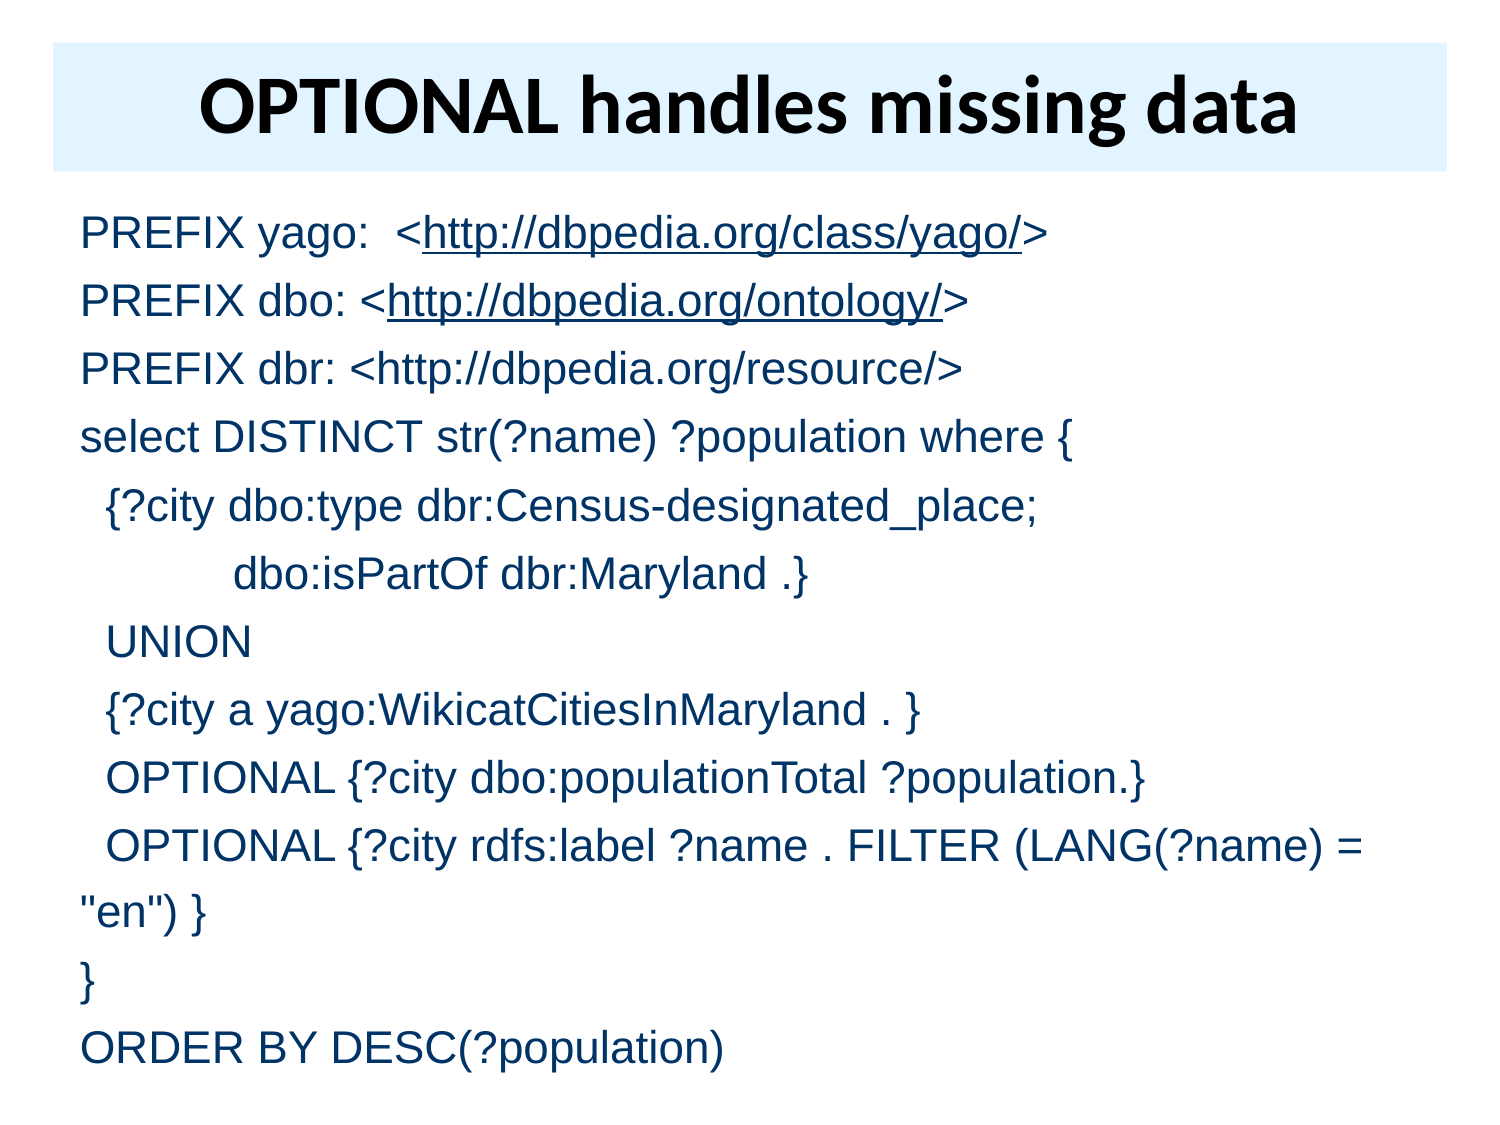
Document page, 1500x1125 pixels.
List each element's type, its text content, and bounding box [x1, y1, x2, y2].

list PREFIX yago: <http://dbpedia.org/class/yago/> PREFIX dbo: <http://dbpedia.org/ontology/> PREFIX dbr: <http://dbpedia.org/resource/> select DISTINCT str(?name) ?population where { {?city dbo:type dbr:Census-designated_place; dbo:isPartOf dbr:Maryland .} UNION {?city a yago:WikicatCitiesInMaryland . } OPTIONAL {?city dbo:populationTotal ?population.} OPTIONAL {?city rdfs:label ?name . FILTER (LANG(?name) = "en") } } ORDER BY DESC(?population) [64, 184, 1436, 1000]
title OPTIONAL handles missing data [53, 42, 1447, 172]
